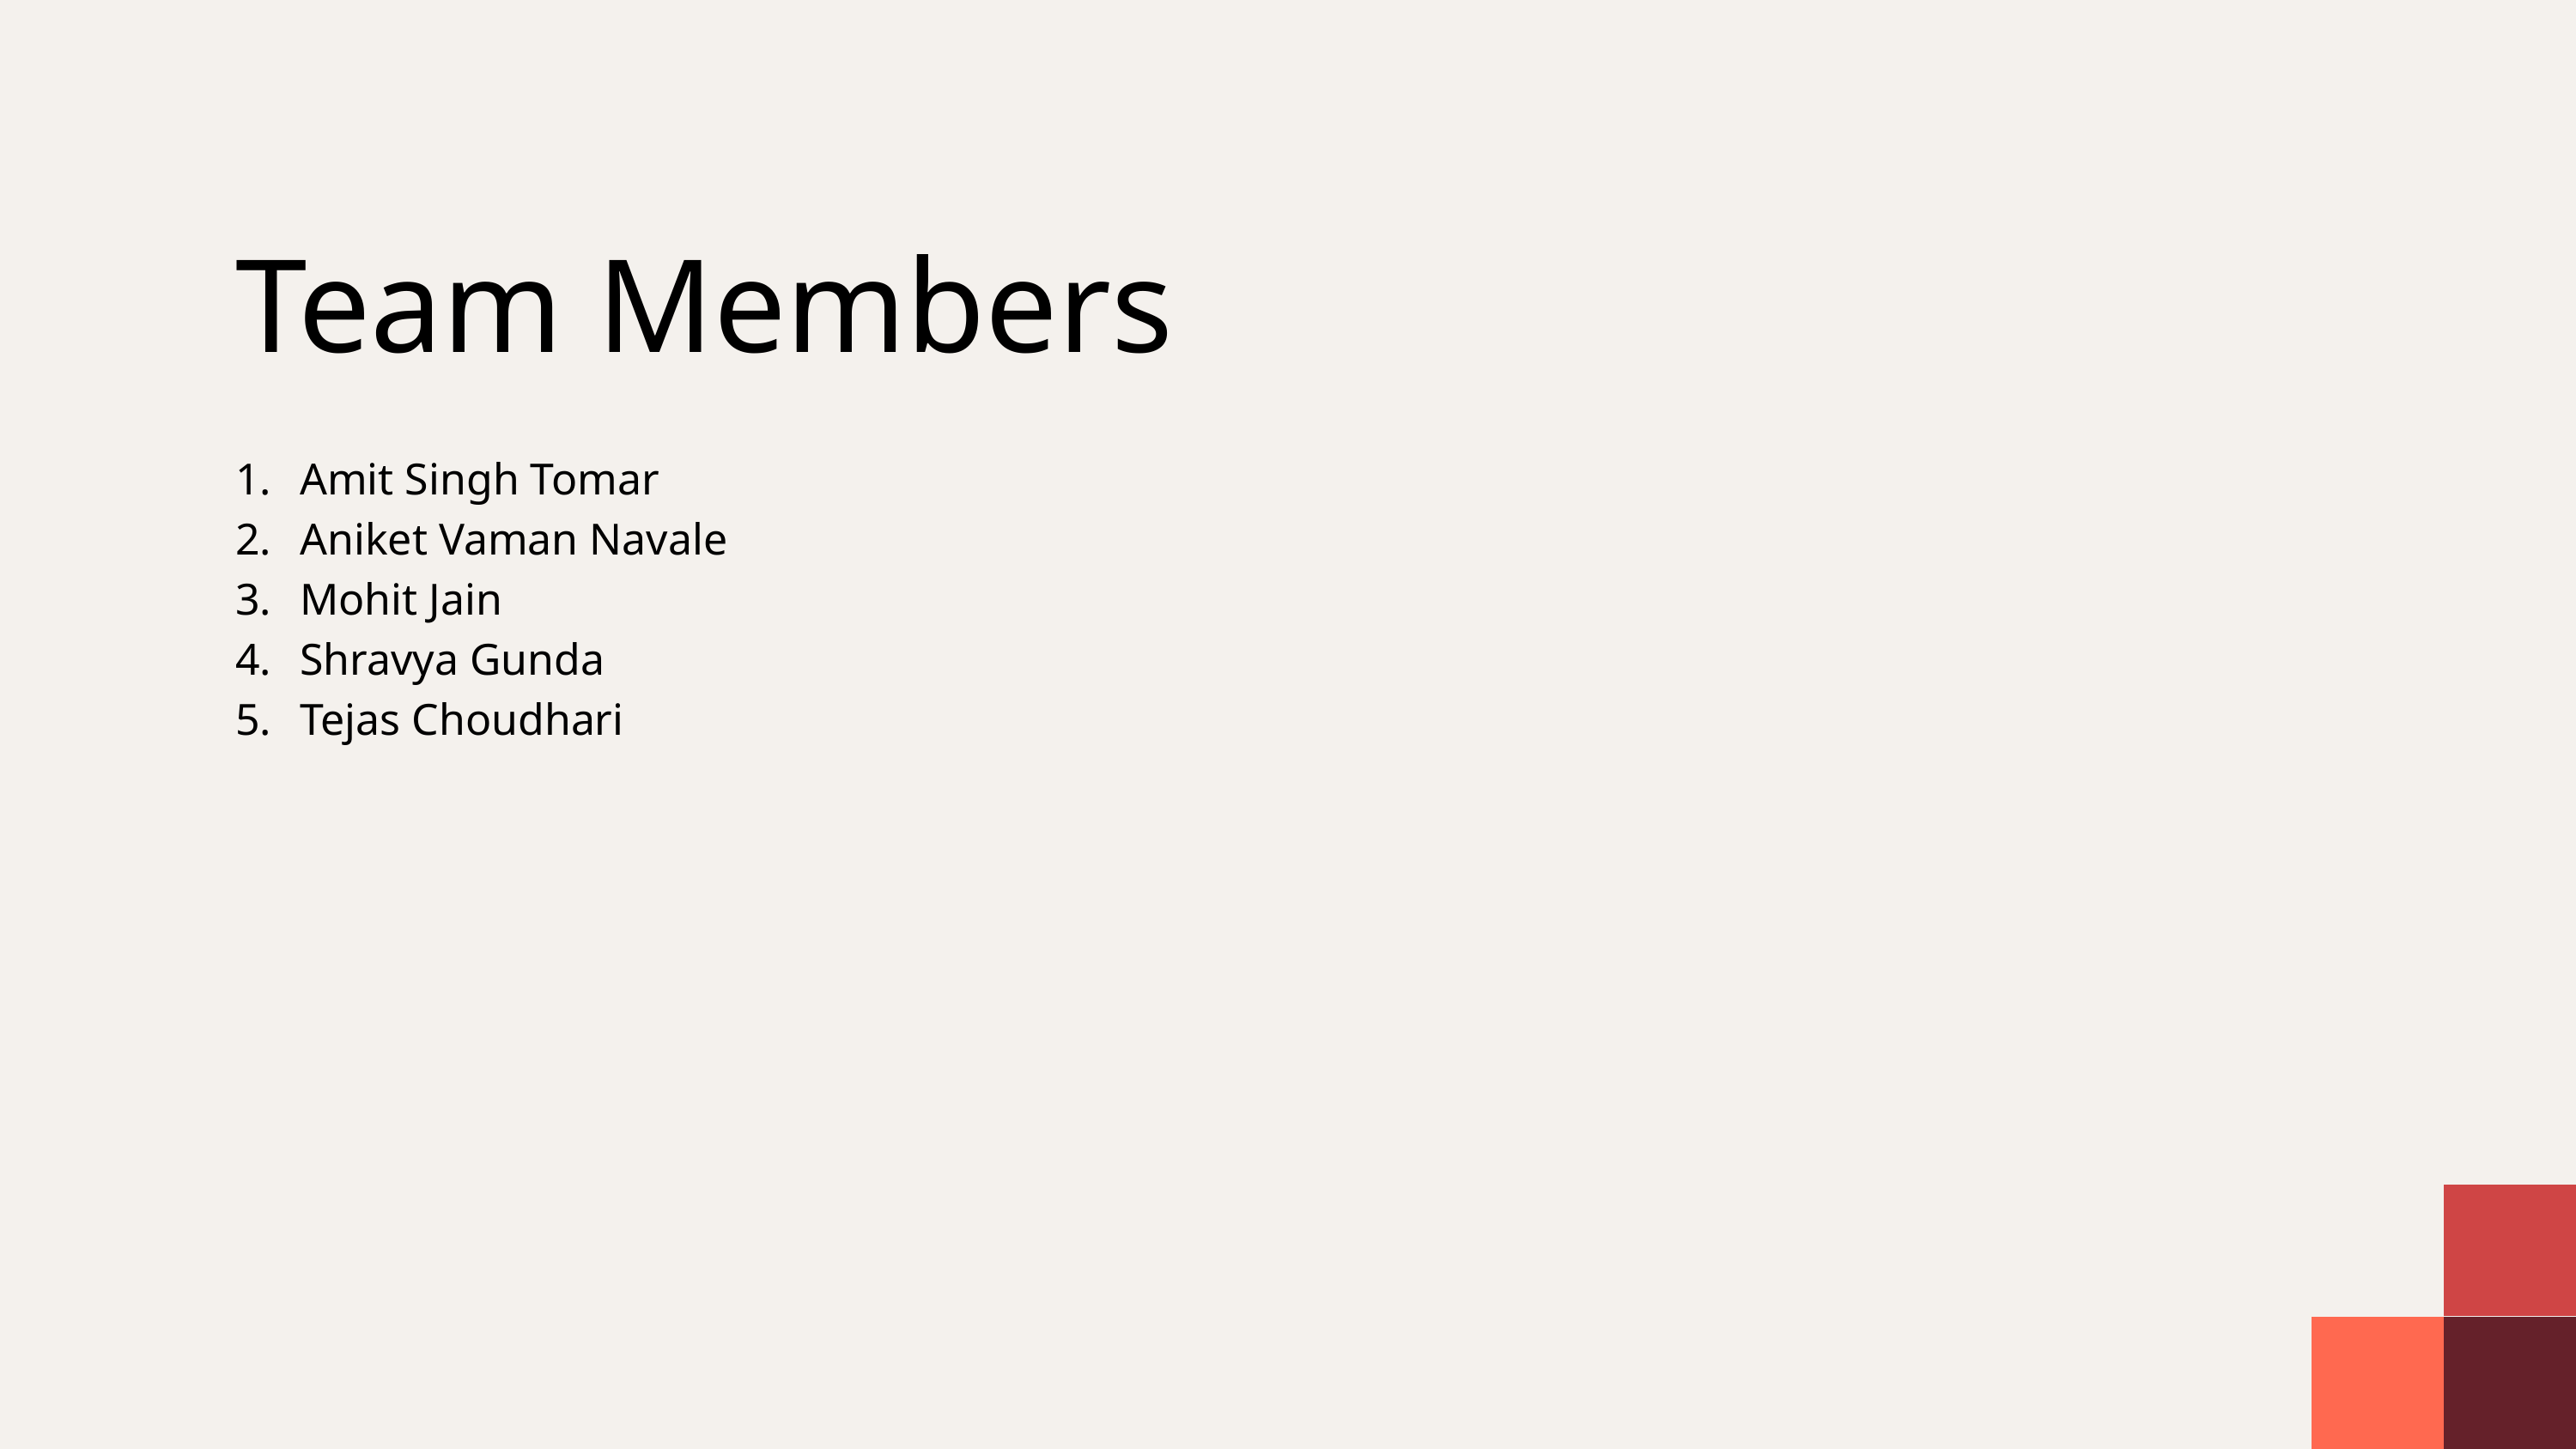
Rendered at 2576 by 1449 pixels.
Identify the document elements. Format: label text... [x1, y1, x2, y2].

text_box Amit Singh Tomar Aniket Vaman Navale Mohit Jain Shravya Gunda Tejas Choudhari [235, 443, 2035, 744]
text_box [2311, 1184, 2576, 1449]
text_box Team Members [235, 197, 2035, 379]
